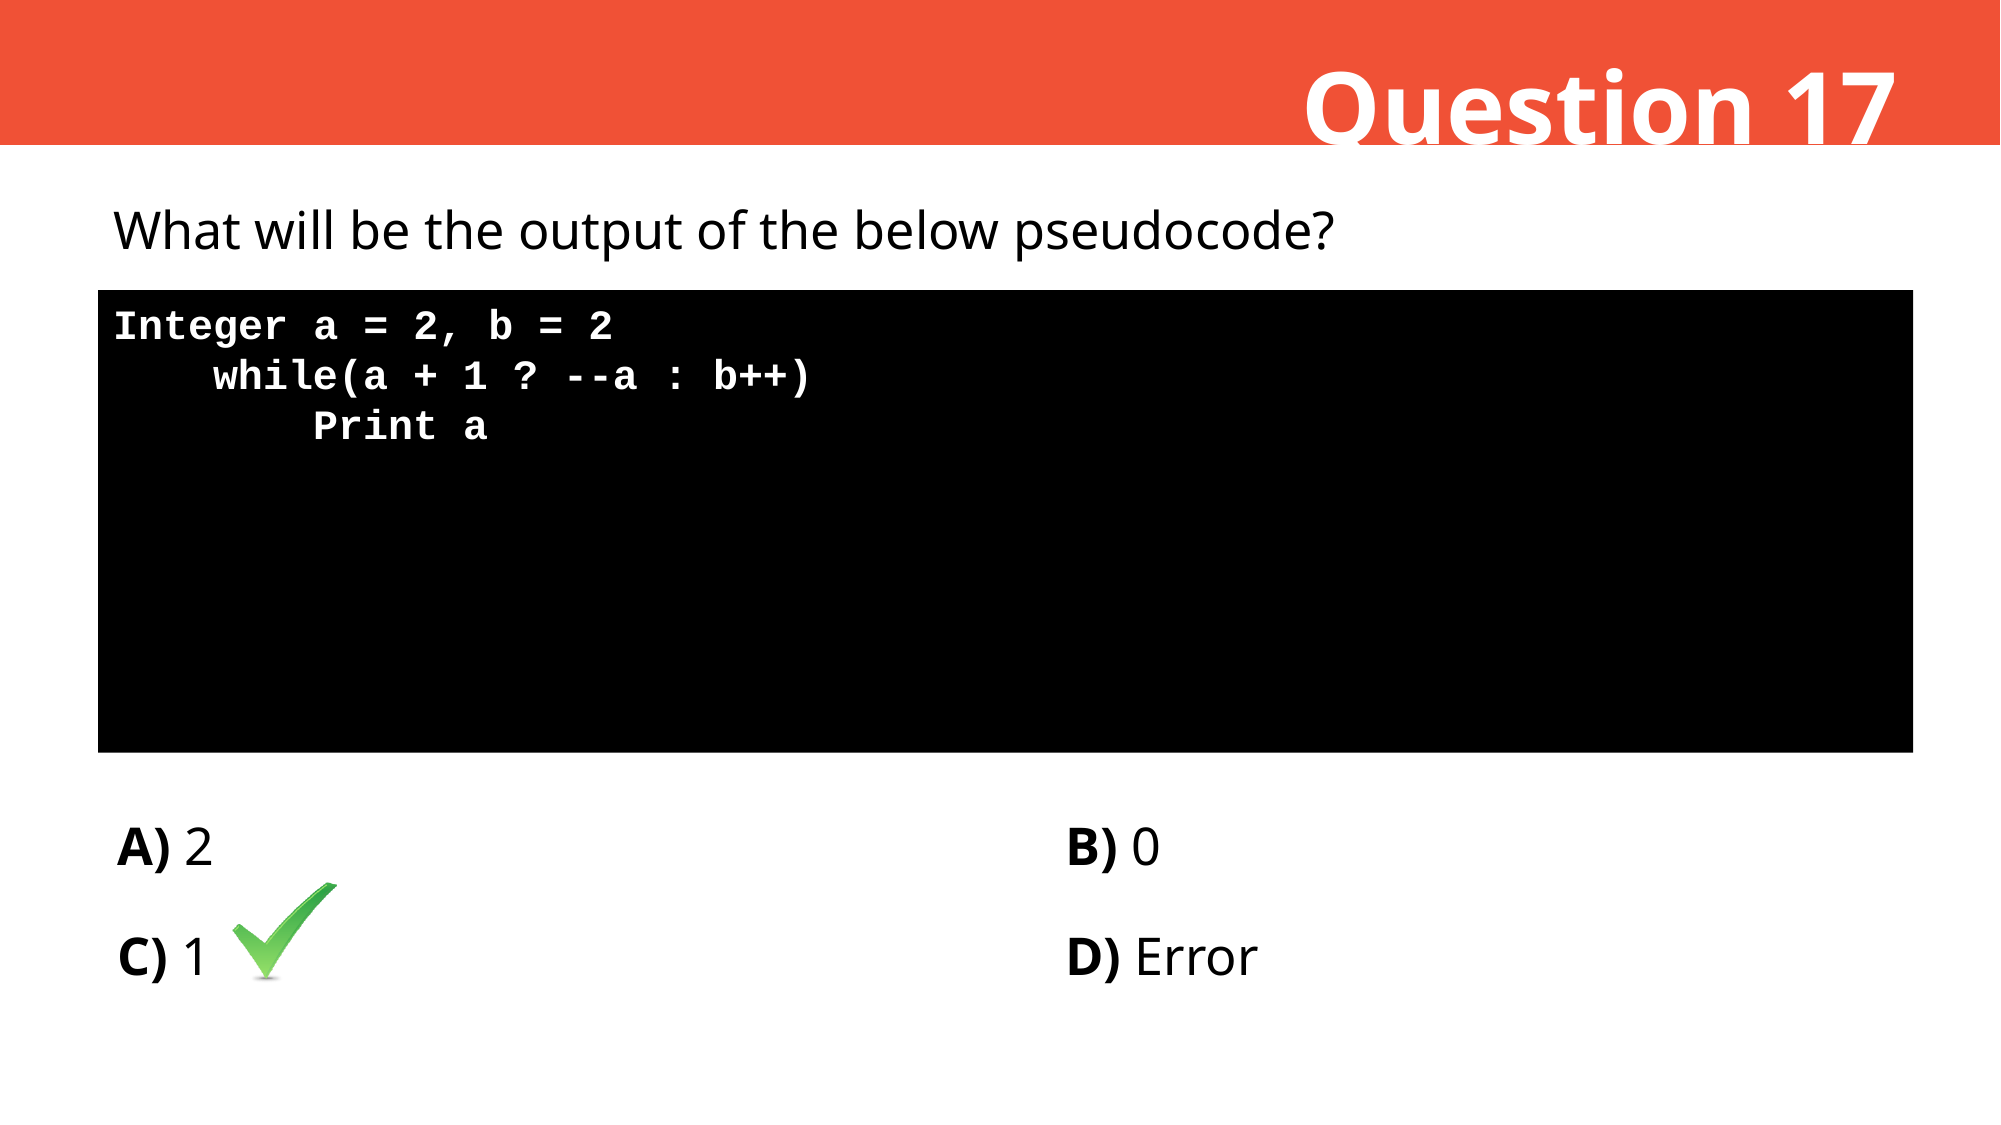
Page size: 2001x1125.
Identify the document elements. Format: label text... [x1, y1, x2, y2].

text_box C) 1 [102, 885, 963, 995]
text_box Integer a = 2, b = 2 while(a + 1 ? --a : b++) Print a [98, 290, 1914, 753]
picture [232, 881, 338, 984]
text_box [0, 0, 2000, 145]
text_box B) 0 [1049, 774, 1907, 884]
text_box A) 2 [102, 774, 963, 885]
text_box D) Error [1049, 884, 1907, 983]
text_box What will be the output of the below pseudocode? [98, 189, 1895, 268]
text_box Question 17 [638, 37, 1914, 173]
